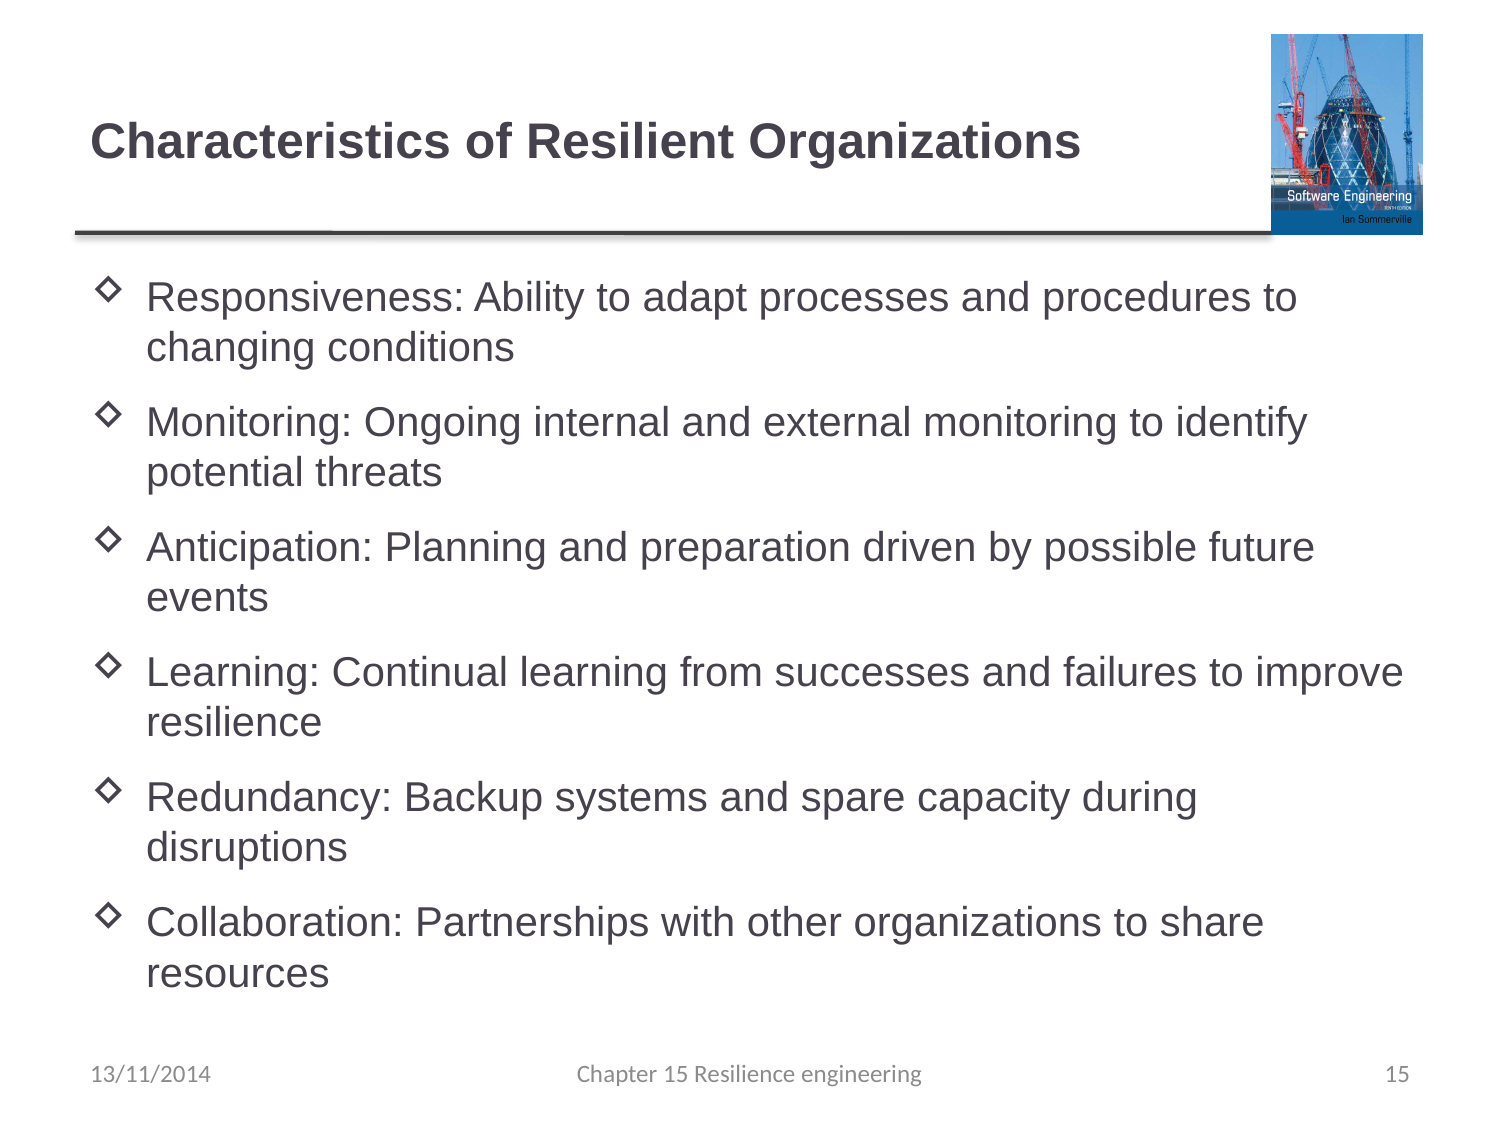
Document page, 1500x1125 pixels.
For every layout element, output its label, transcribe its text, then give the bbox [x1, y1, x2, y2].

picture [1271, 34, 1423, 235]
list Responsiveness: Ability to adapt processes and procedures to changing conditions Monitoring: Ongoing internal and external monitoring to identify potential threats Anticipation: Planning and preparation driven by possible future events Learning: Continual learning from successes and failures to improve resilience Redundancy: Backup systems and spare capacity during disruptions Collaboration: Partnerships with other organizations to share resources [75, 262, 1425, 1005]
slide_number 15 [1074, 1042, 1425, 1103]
title Characteristics of Resilient Organizations [74, 44, 1272, 233]
footer Chapter 15 Resilience engineering [512, 1042, 988, 1103]
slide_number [75, 1042, 425, 1103]
